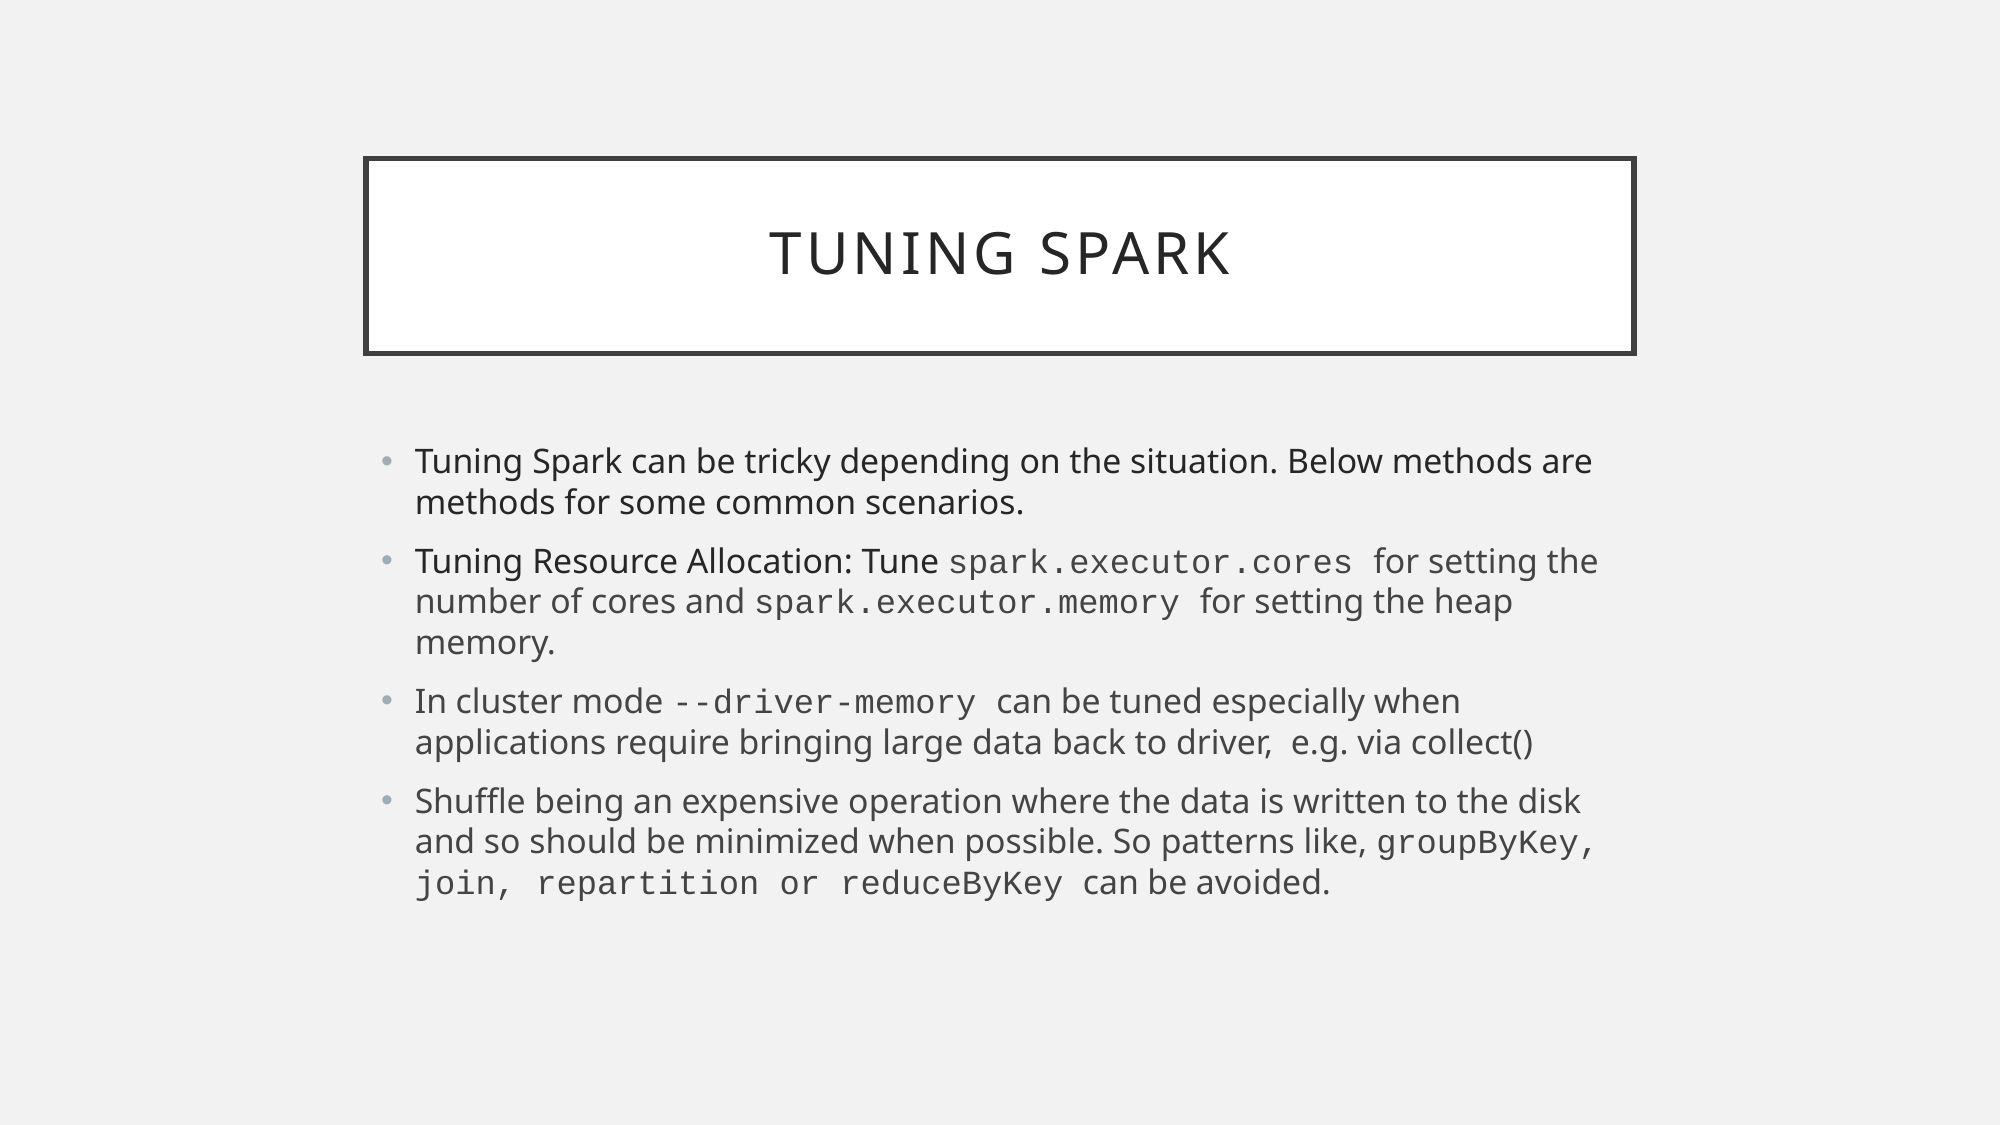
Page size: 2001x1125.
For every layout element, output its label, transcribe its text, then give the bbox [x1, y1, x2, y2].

title Tuning spark [363, 156, 1637, 356]
list Tuning Spark can be tricky depending on the situation. Below methods are methods for some common scenarios. Tuning Resource Allocation: Tune spark.executor.cores for setting the number of cores and spark.executor.memory for setting the heap memory. In cluster mode --driver-memory can be tuned especially when applications require bringing large data back to driver, e.g. via collect() Shuffle being an expensive operation where the data is written to the disk and so should be minimized when possible. So patterns like, groupByKey, join, repartition or reduceByKey can be avoided. [366, 432, 1634, 942]
